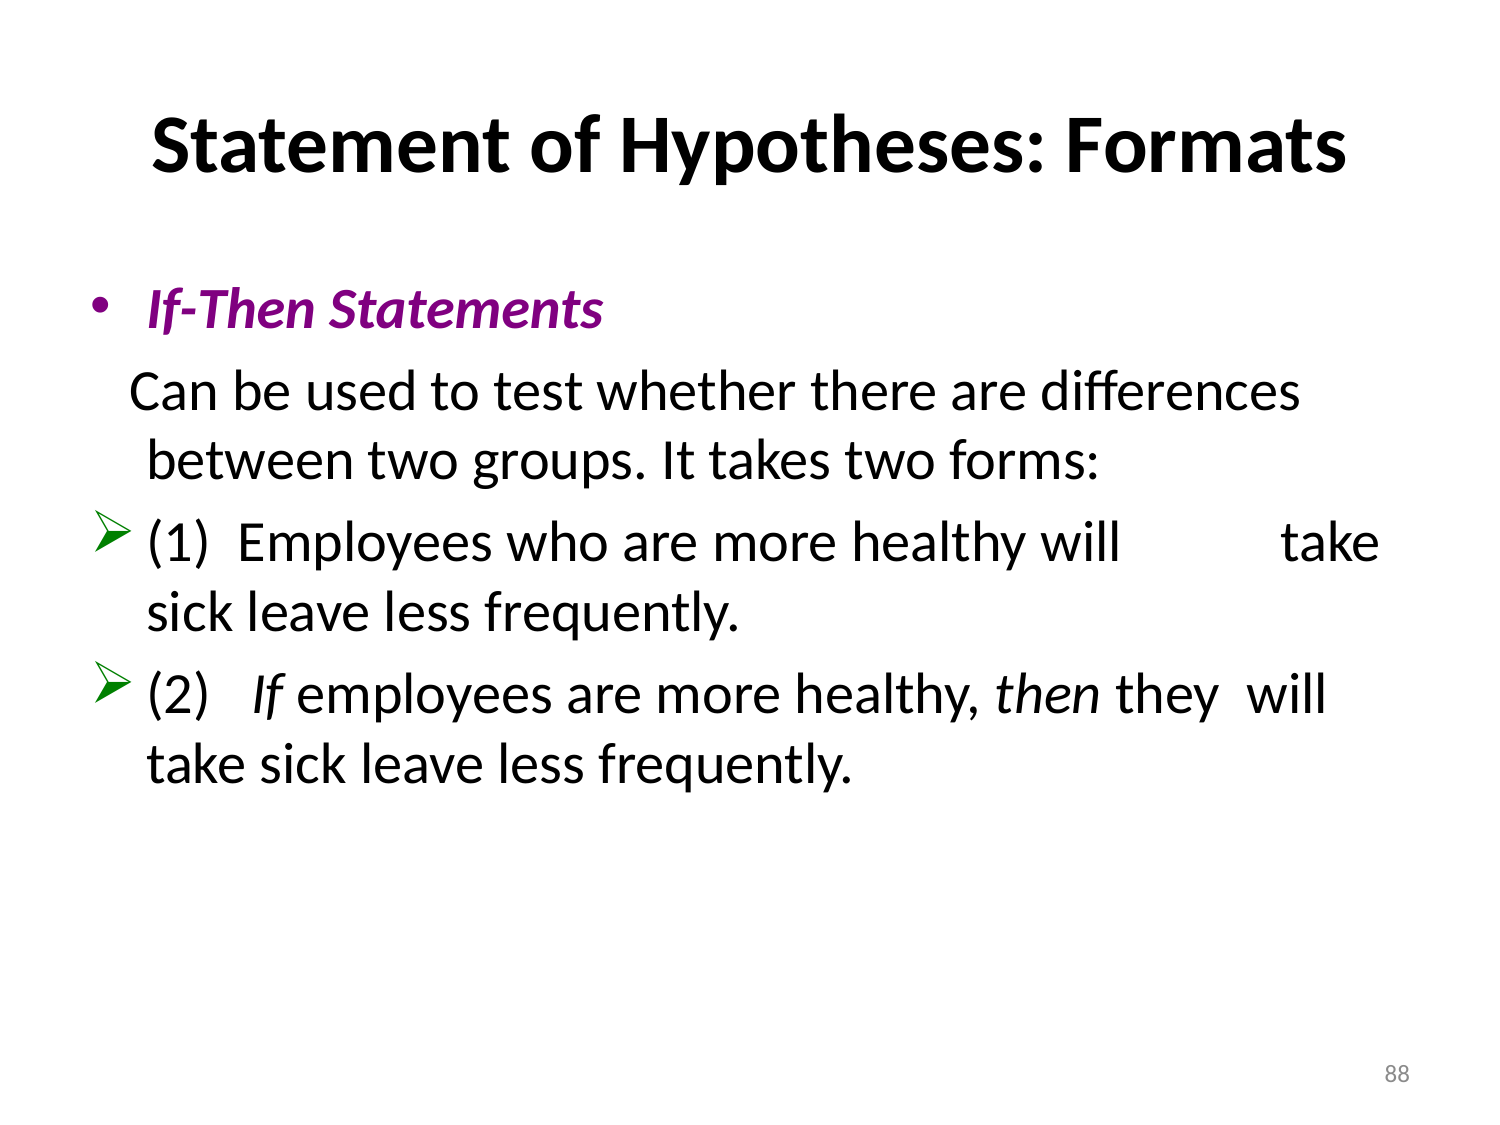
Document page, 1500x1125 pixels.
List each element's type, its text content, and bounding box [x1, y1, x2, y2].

slide_number 88 [1074, 1042, 1425, 1103]
list If-Then Statements Can be used to test whether there are differences between two groups. It takes two forms: (1) Employees who are more healthy will take sick leave less frequently. (2) If employees are more healthy, then they will take sick leave less frequently. [75, 262, 1425, 1005]
title Statement of Hypotheses: Formats [75, 45, 1425, 233]
